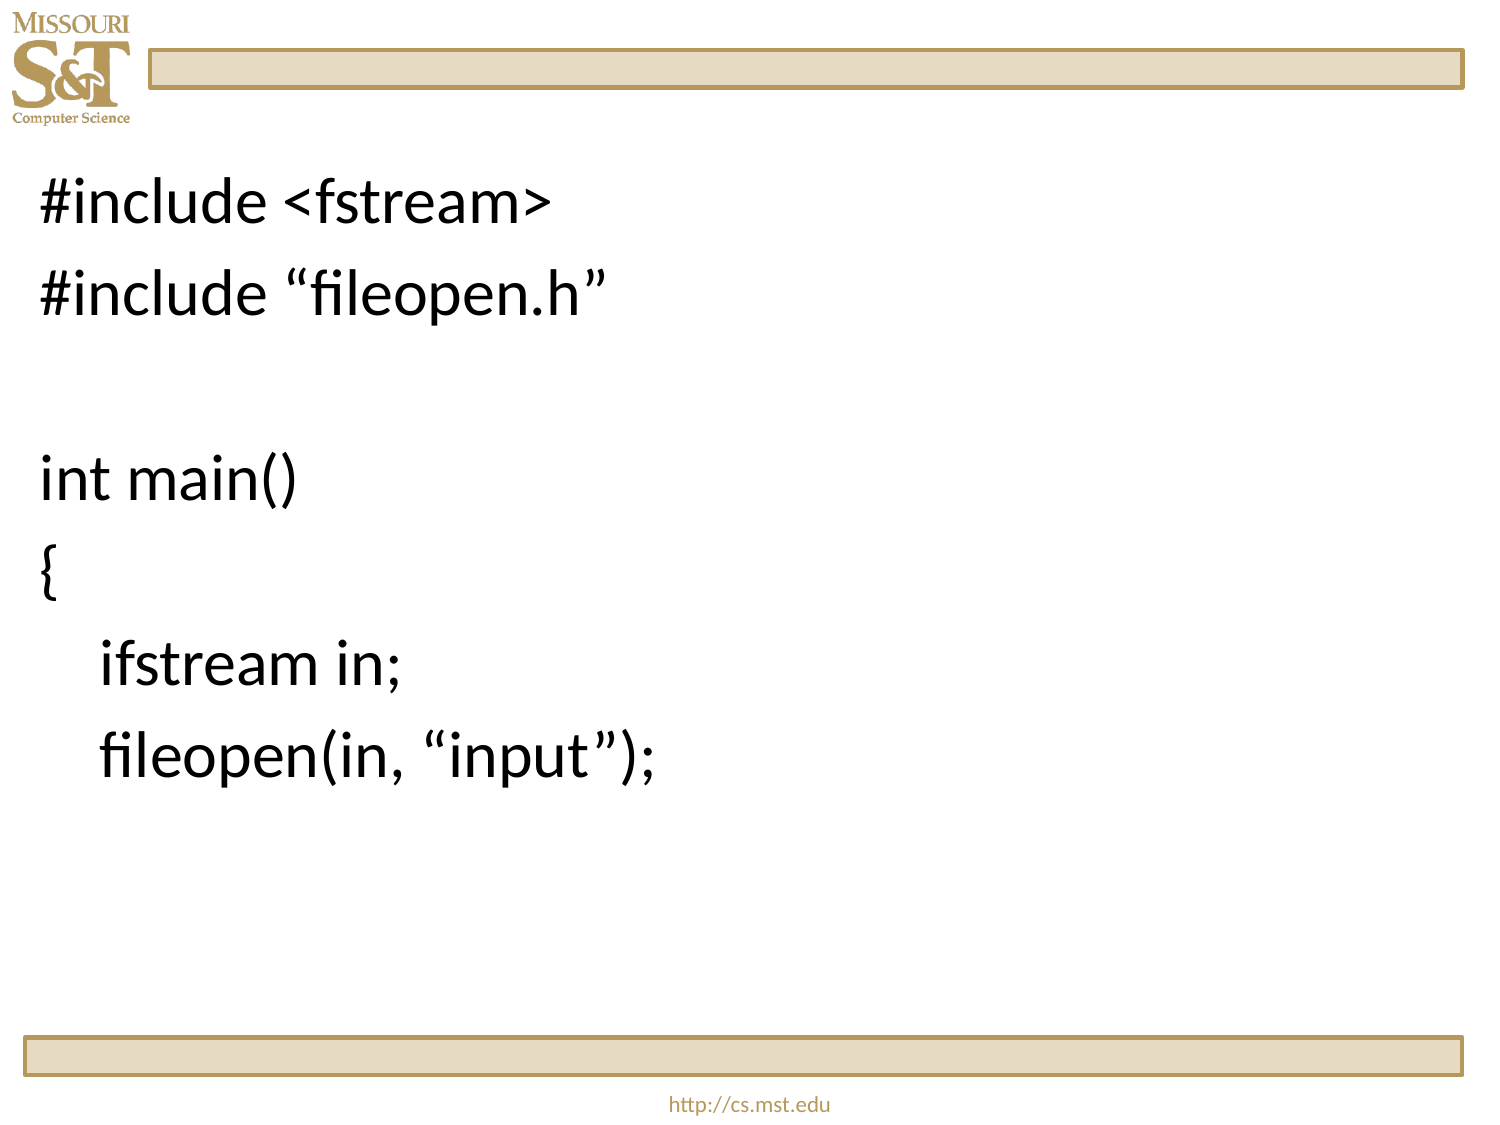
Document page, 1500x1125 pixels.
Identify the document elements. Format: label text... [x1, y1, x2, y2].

list #include <fstream> #include “fileopen.h” int main() { ifstream in; fileopen(in, “input”); [24, 149, 1463, 893]
picture [12, 12, 130, 126]
